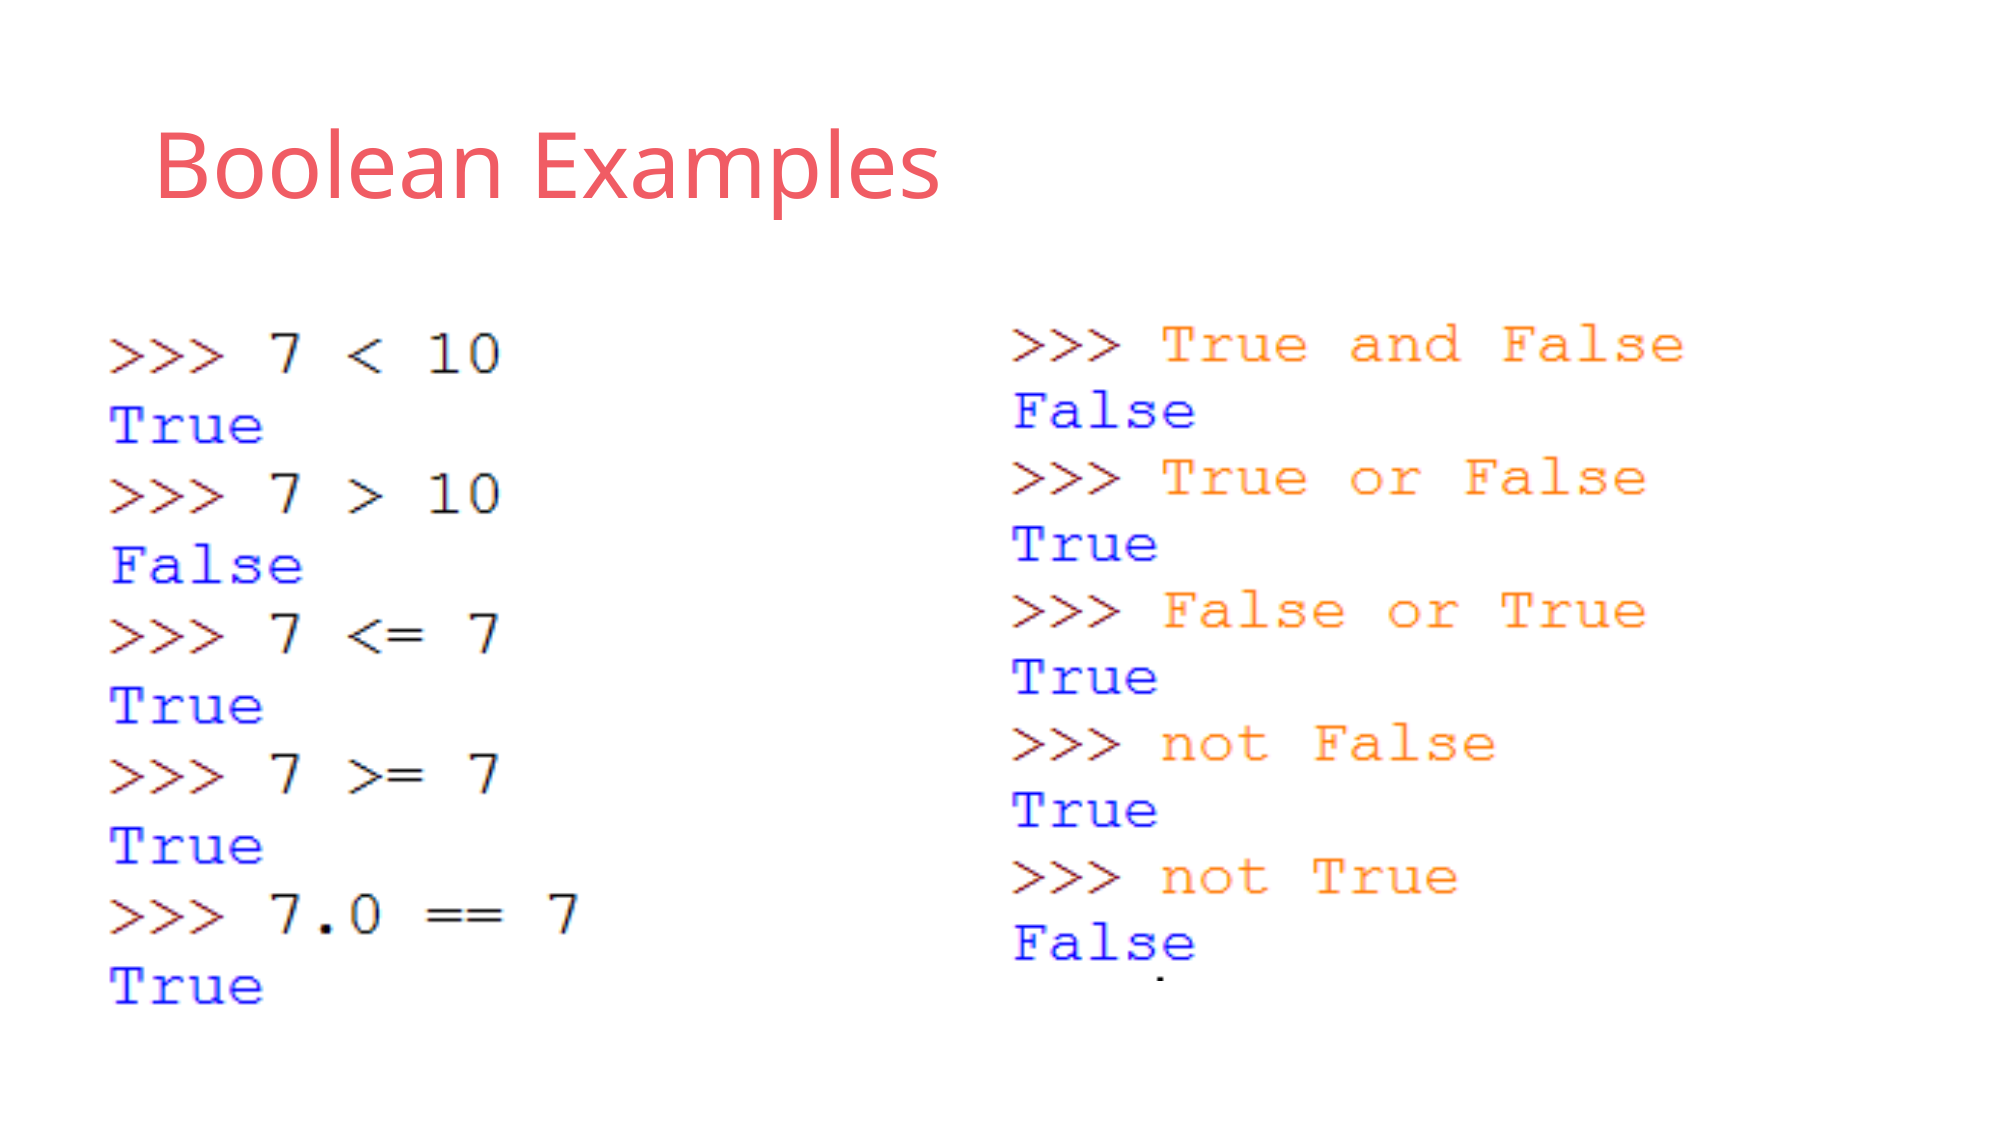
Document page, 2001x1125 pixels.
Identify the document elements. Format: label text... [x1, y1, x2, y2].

picture [999, 313, 1749, 981]
picture [99, 313, 612, 1023]
title Boolean Examples [137, 59, 1863, 278]
